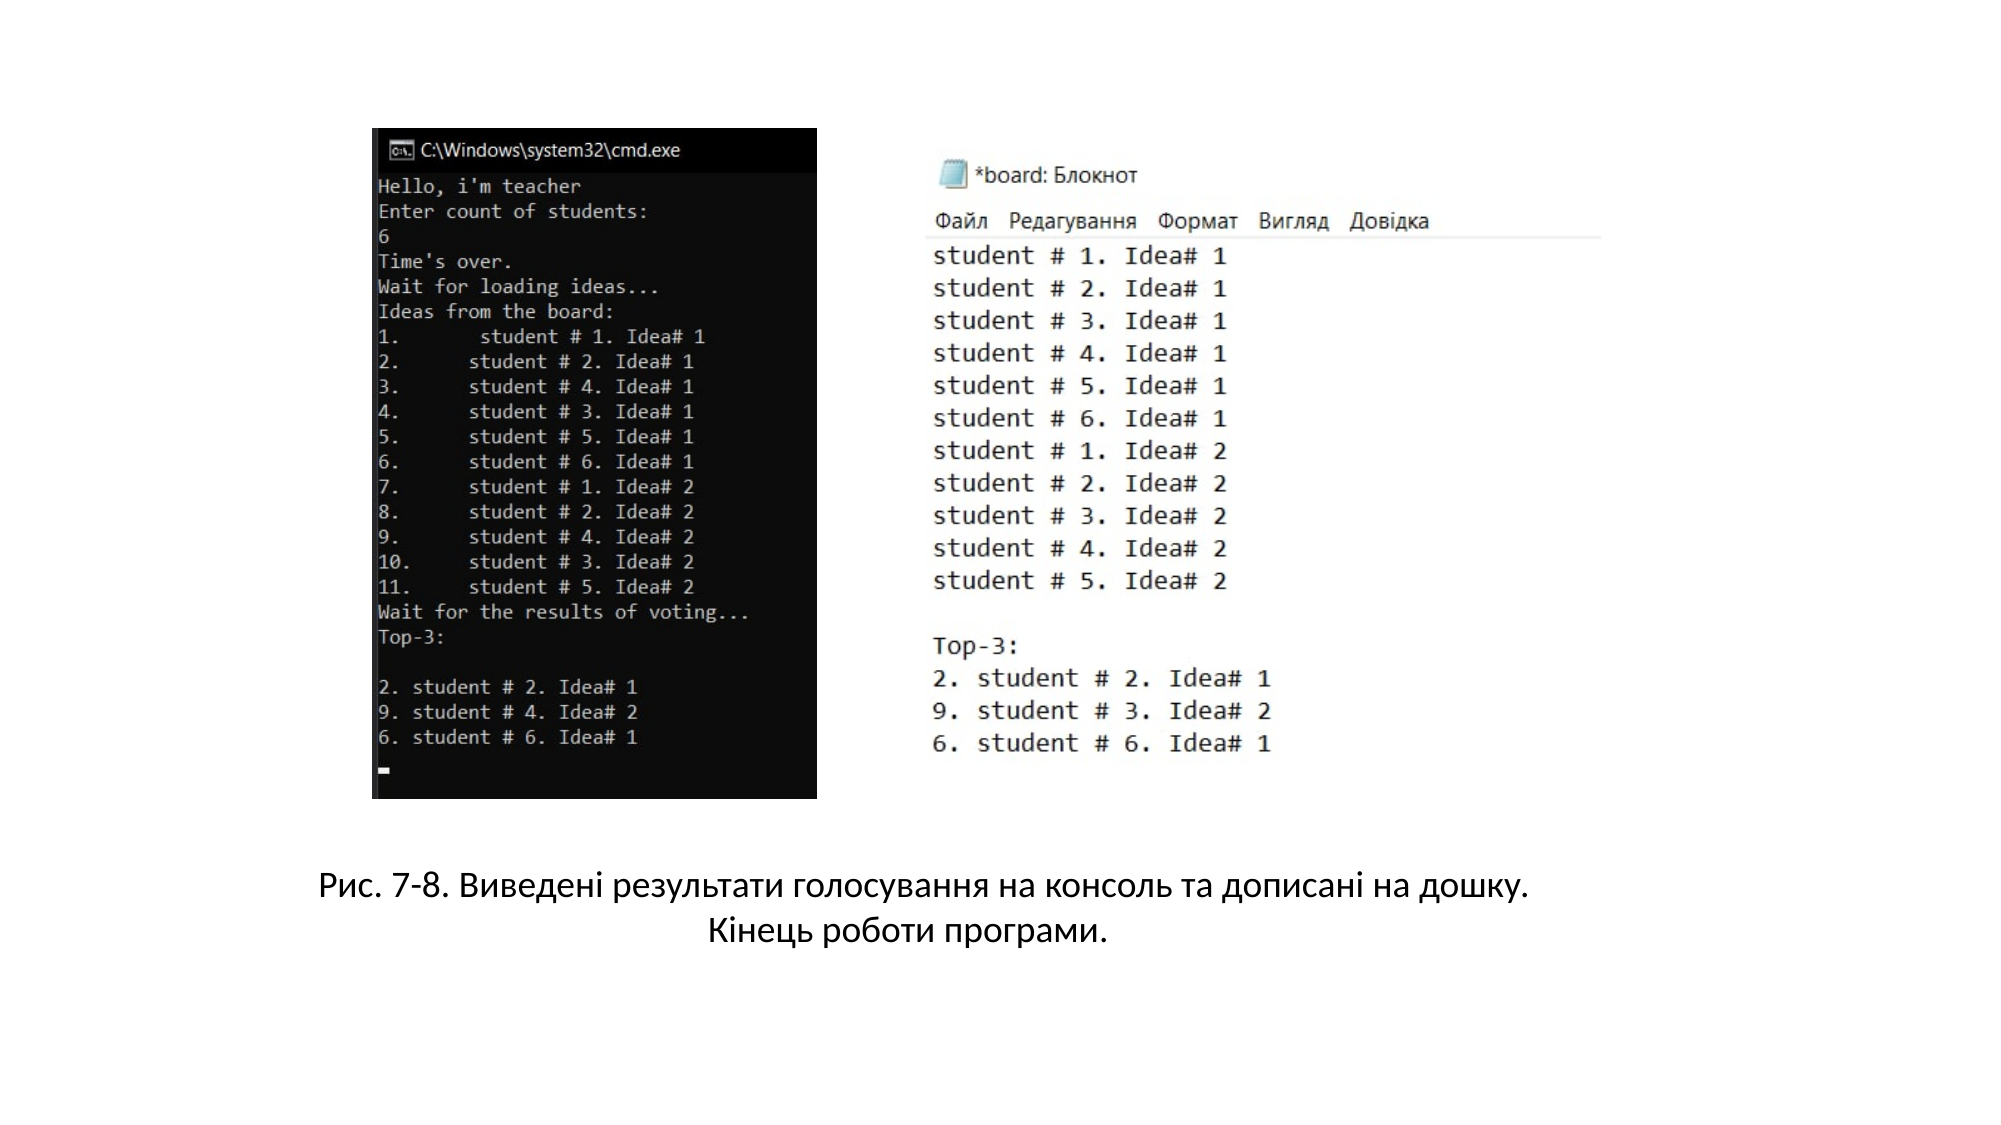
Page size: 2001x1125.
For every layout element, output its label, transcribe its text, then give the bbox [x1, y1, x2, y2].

picture [925, 149, 1601, 799]
text_box Рис. 7-8. Виведені результати голосування на консоль та дописані на дошку. Кінець роботи програми. [303, 852, 1697, 958]
picture [372, 128, 817, 799]
